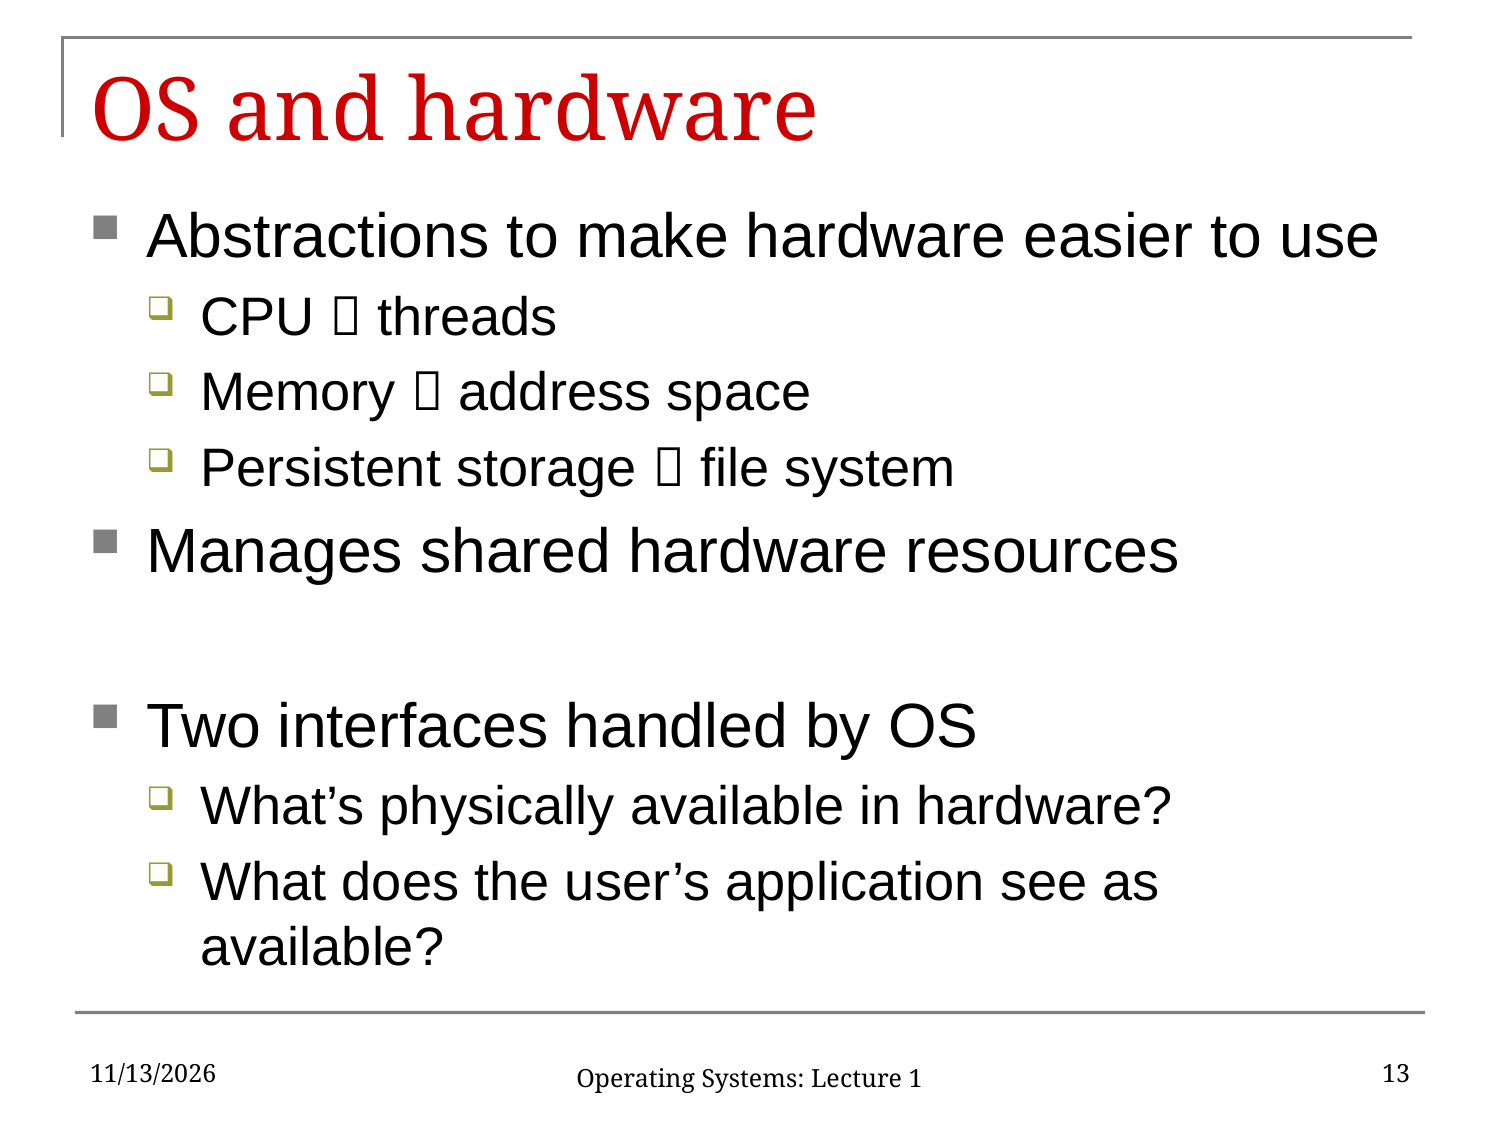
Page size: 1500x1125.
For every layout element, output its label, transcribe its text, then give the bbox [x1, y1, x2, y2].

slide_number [74, 1023, 426, 1100]
title OS and hardware [75, 45, 1425, 163]
list Abstractions to make hardware easier to use CPU  threads Memory  address space Persistent storage  file system Manages shared hardware resources Two interfaces handled by OS What’s physically available in hardware? What does the user’s application see as available? [75, 187, 1425, 1006]
footer Operating Systems: Lecture 1 [512, 1024, 988, 1101]
slide_number 13 [1074, 1023, 1426, 1100]
